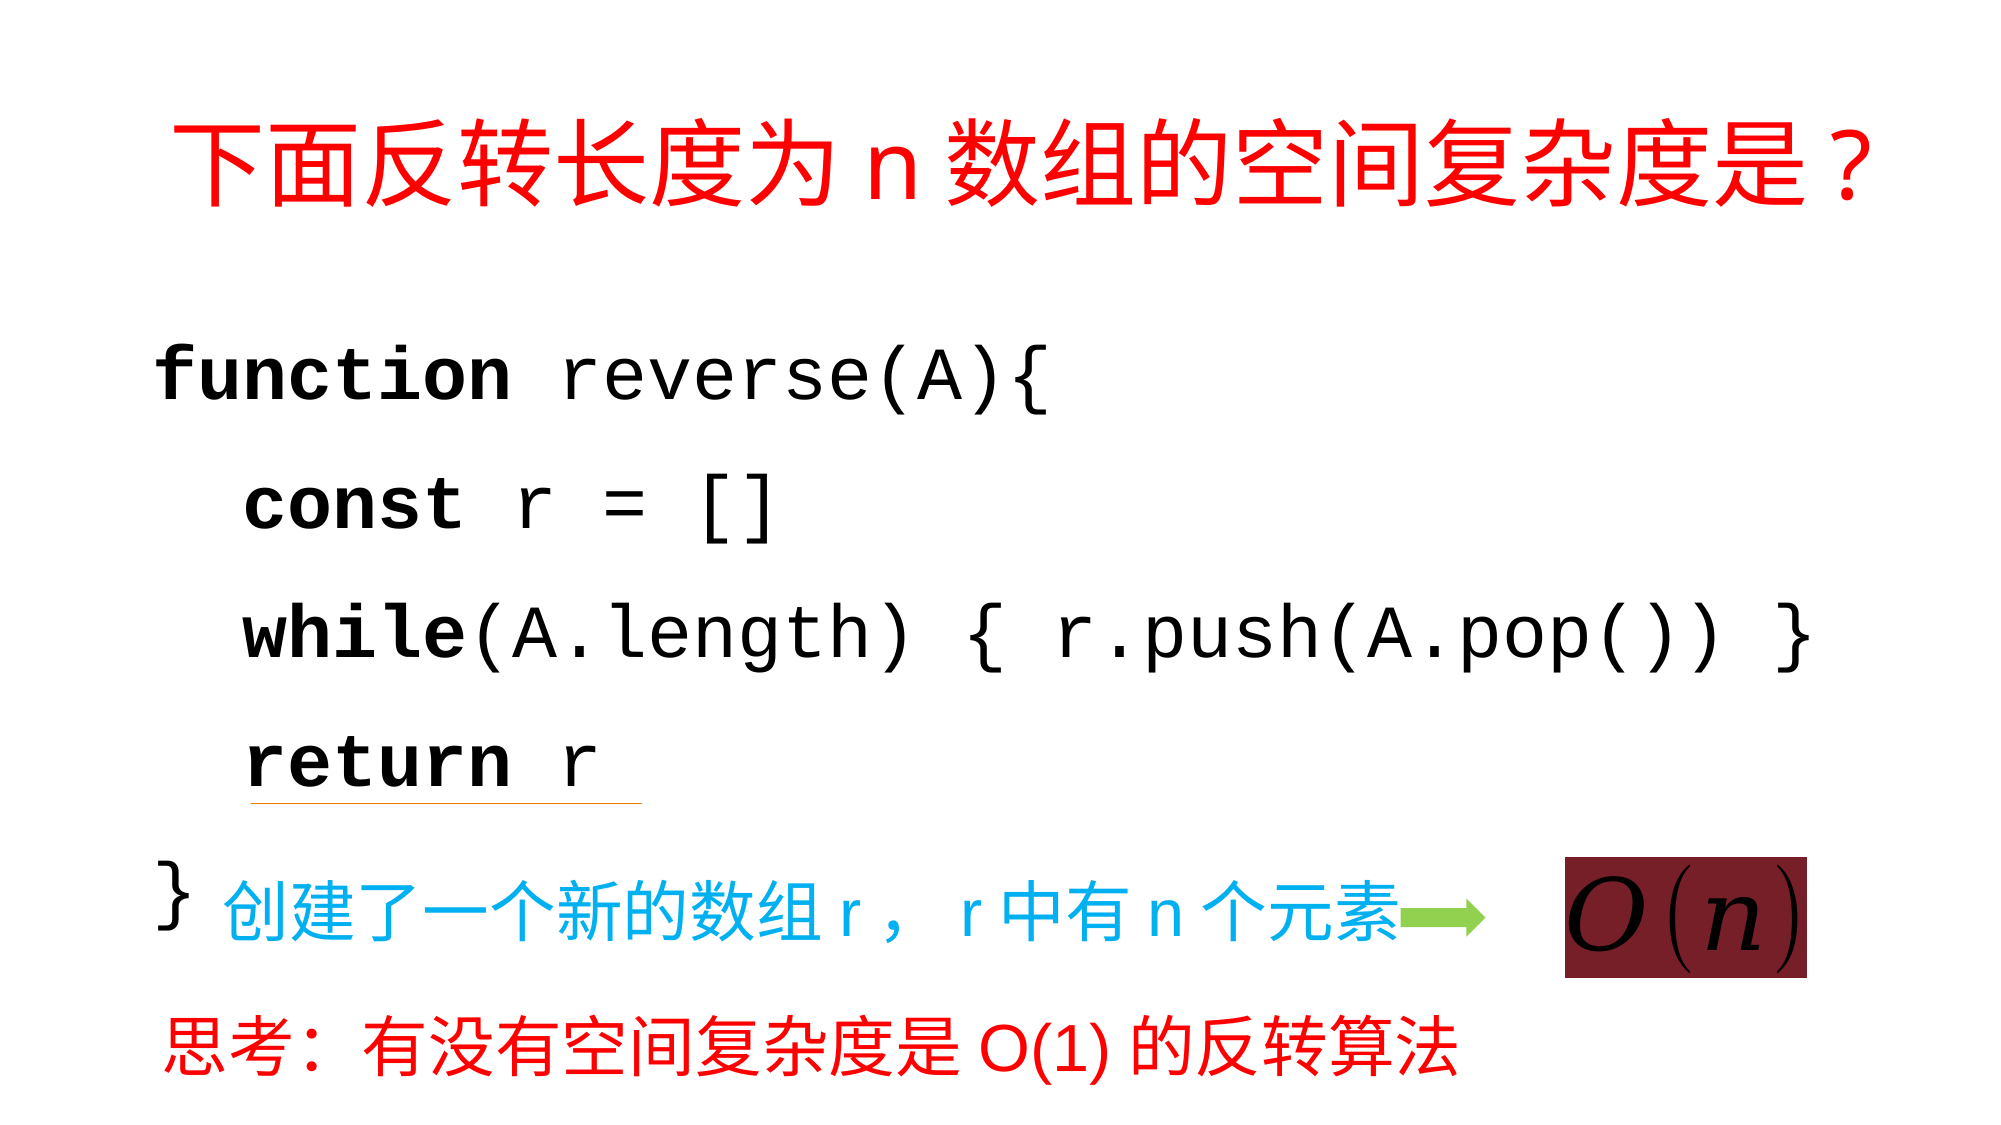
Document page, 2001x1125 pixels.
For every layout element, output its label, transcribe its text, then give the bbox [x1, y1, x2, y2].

text_box 创建了一个新的数组r，r中有n个元素 [207, 862, 1416, 958]
title 下面反转长度为n数组的空间复杂度是? [137, 59, 1863, 278]
list function reverse(A){ const r = [] while(A.length) { r.push(A.pop()) } return r } [137, 299, 1863, 1014]
text_box [1416, 895, 1488, 940]
text_box 思考：有没有空间复杂度是O(1)的反转算法 [146, 997, 1477, 1093]
